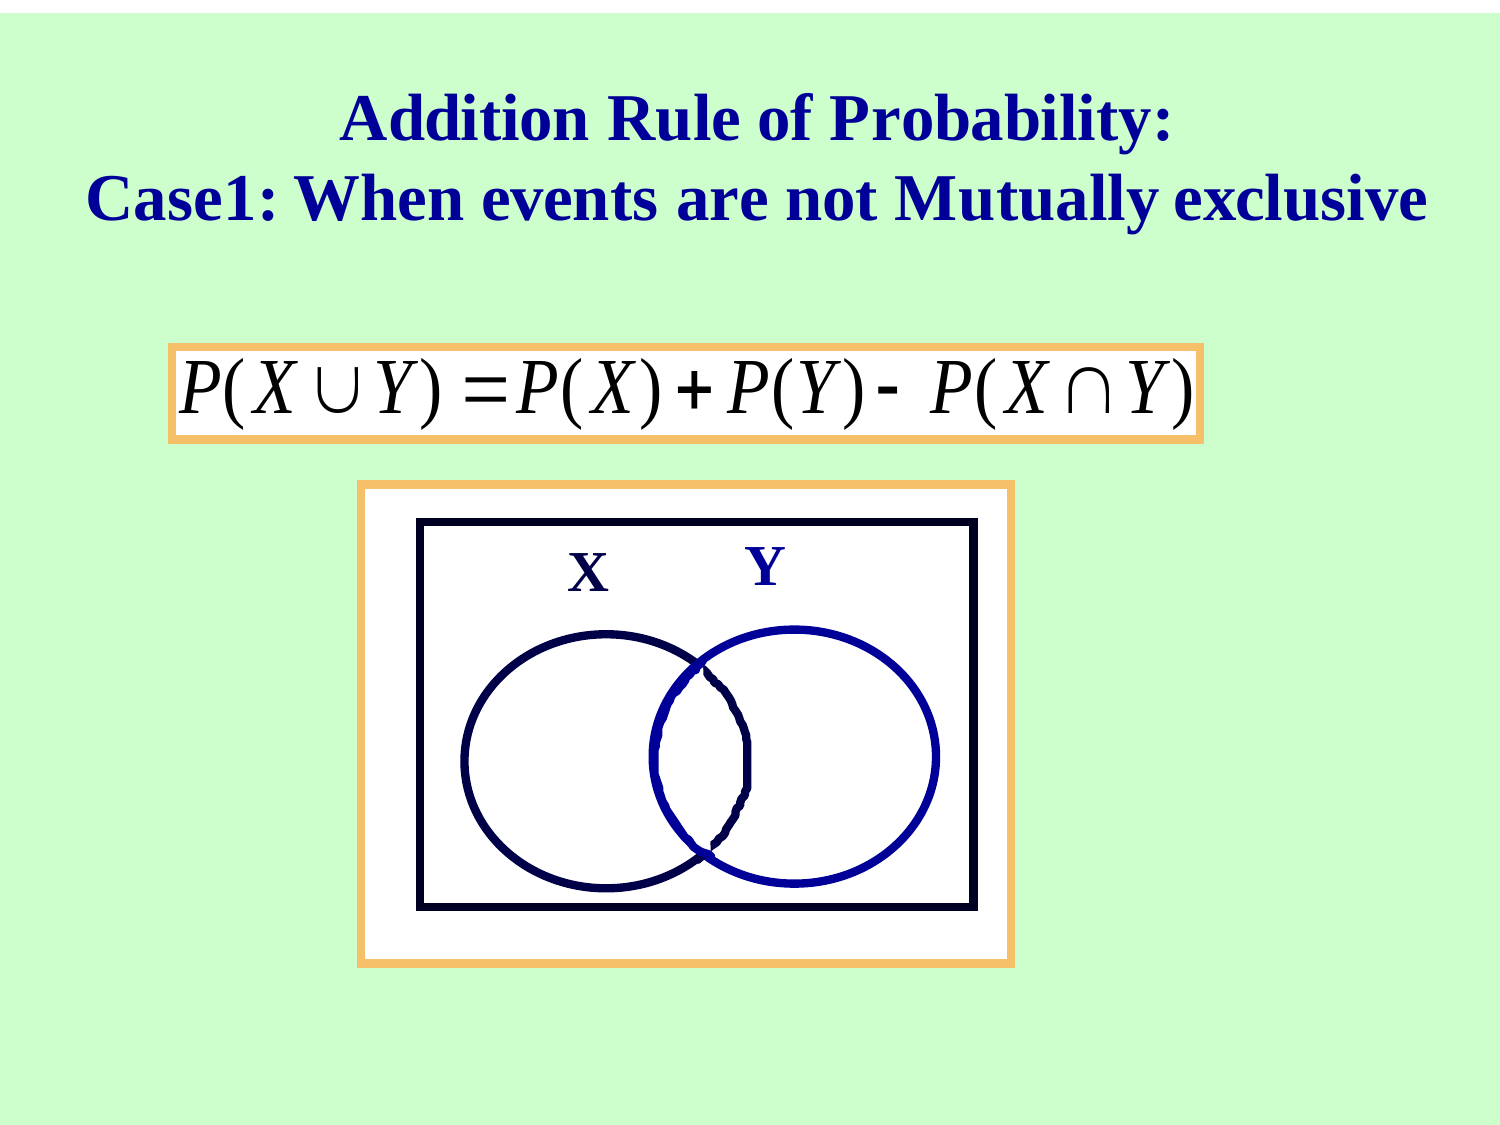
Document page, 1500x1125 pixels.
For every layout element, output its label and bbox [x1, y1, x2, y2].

text_box [0, 12, 1500, 1125]
